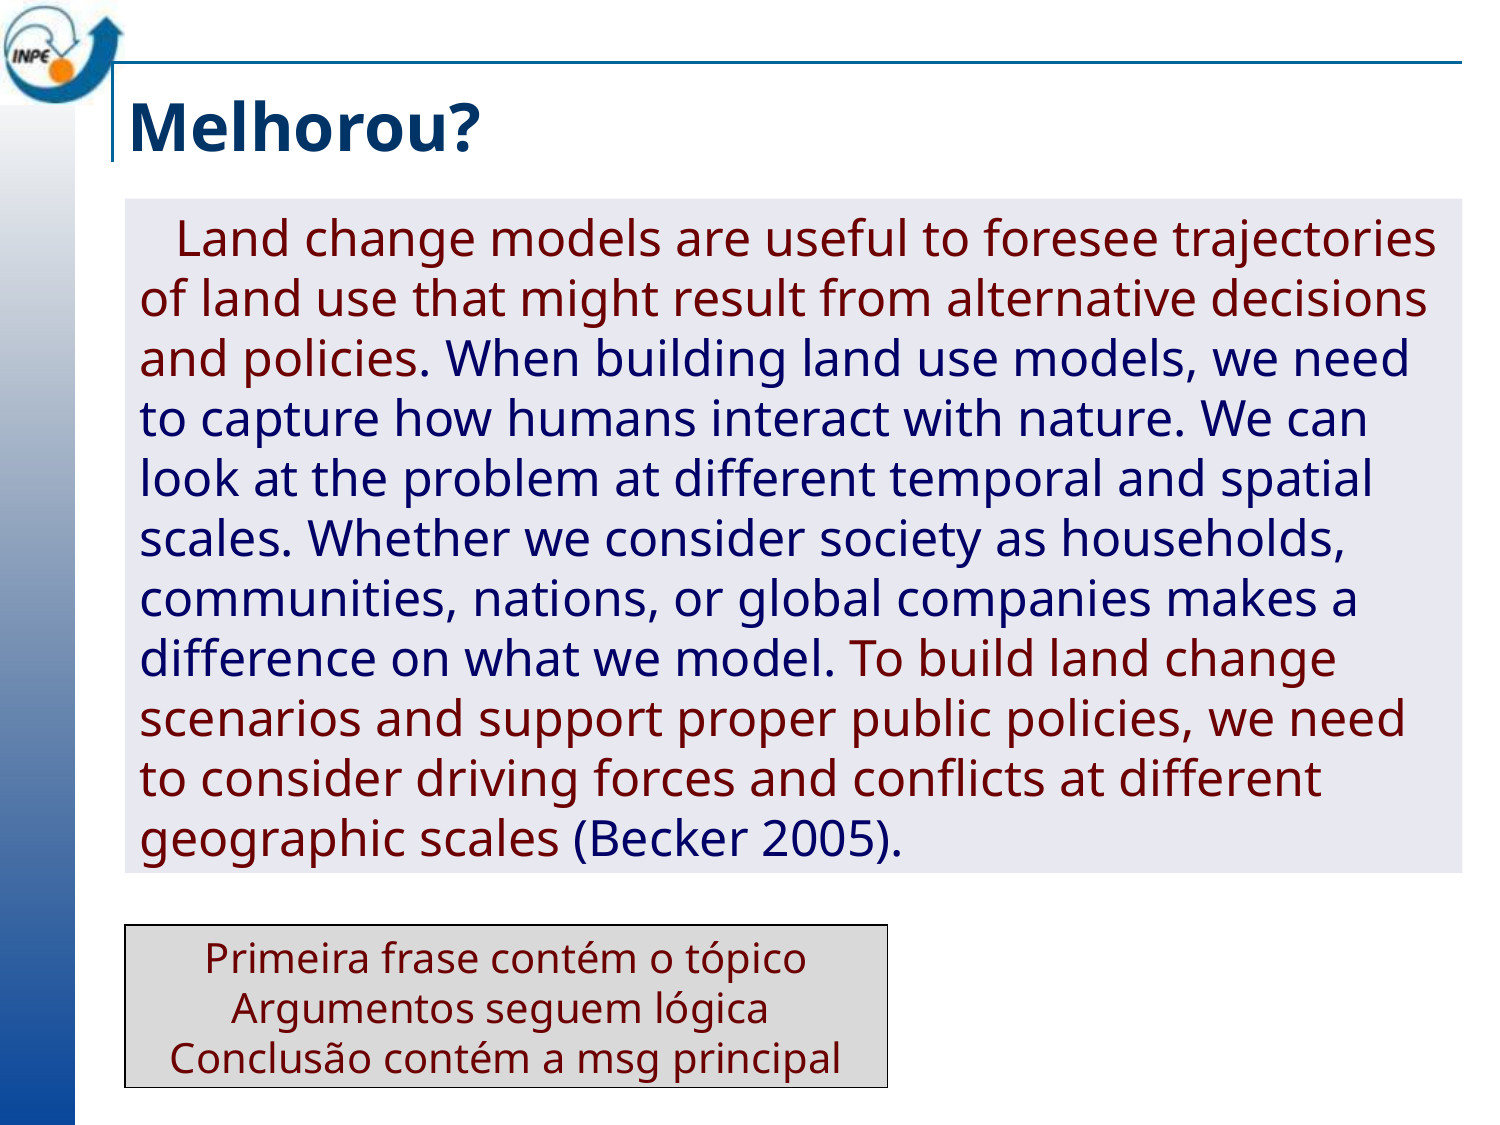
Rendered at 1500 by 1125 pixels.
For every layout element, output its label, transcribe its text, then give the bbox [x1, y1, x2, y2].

text_box Land change models are useful to foresee trajectories of land use that might result from alternative decisions and policies. When building land use models, we need to capture how humans interact with nature. We can look at the problem at different temporal and spatial scales. Whether we consider society as households, communities, nations, or global companies makes a difference on what we model. To build land change scenarios and support proper public policies, we need to consider driving forces and conflicts at different geographic scales (Becker 2005). [124, 198, 1463, 874]
text_box Primeira frase contém o tópico Argumentos seguem lógica Conclusão contém a msg principal [124, 924, 888, 1088]
picture [0, 0, 125, 105]
title Melhorou? [112, 62, 1450, 188]
